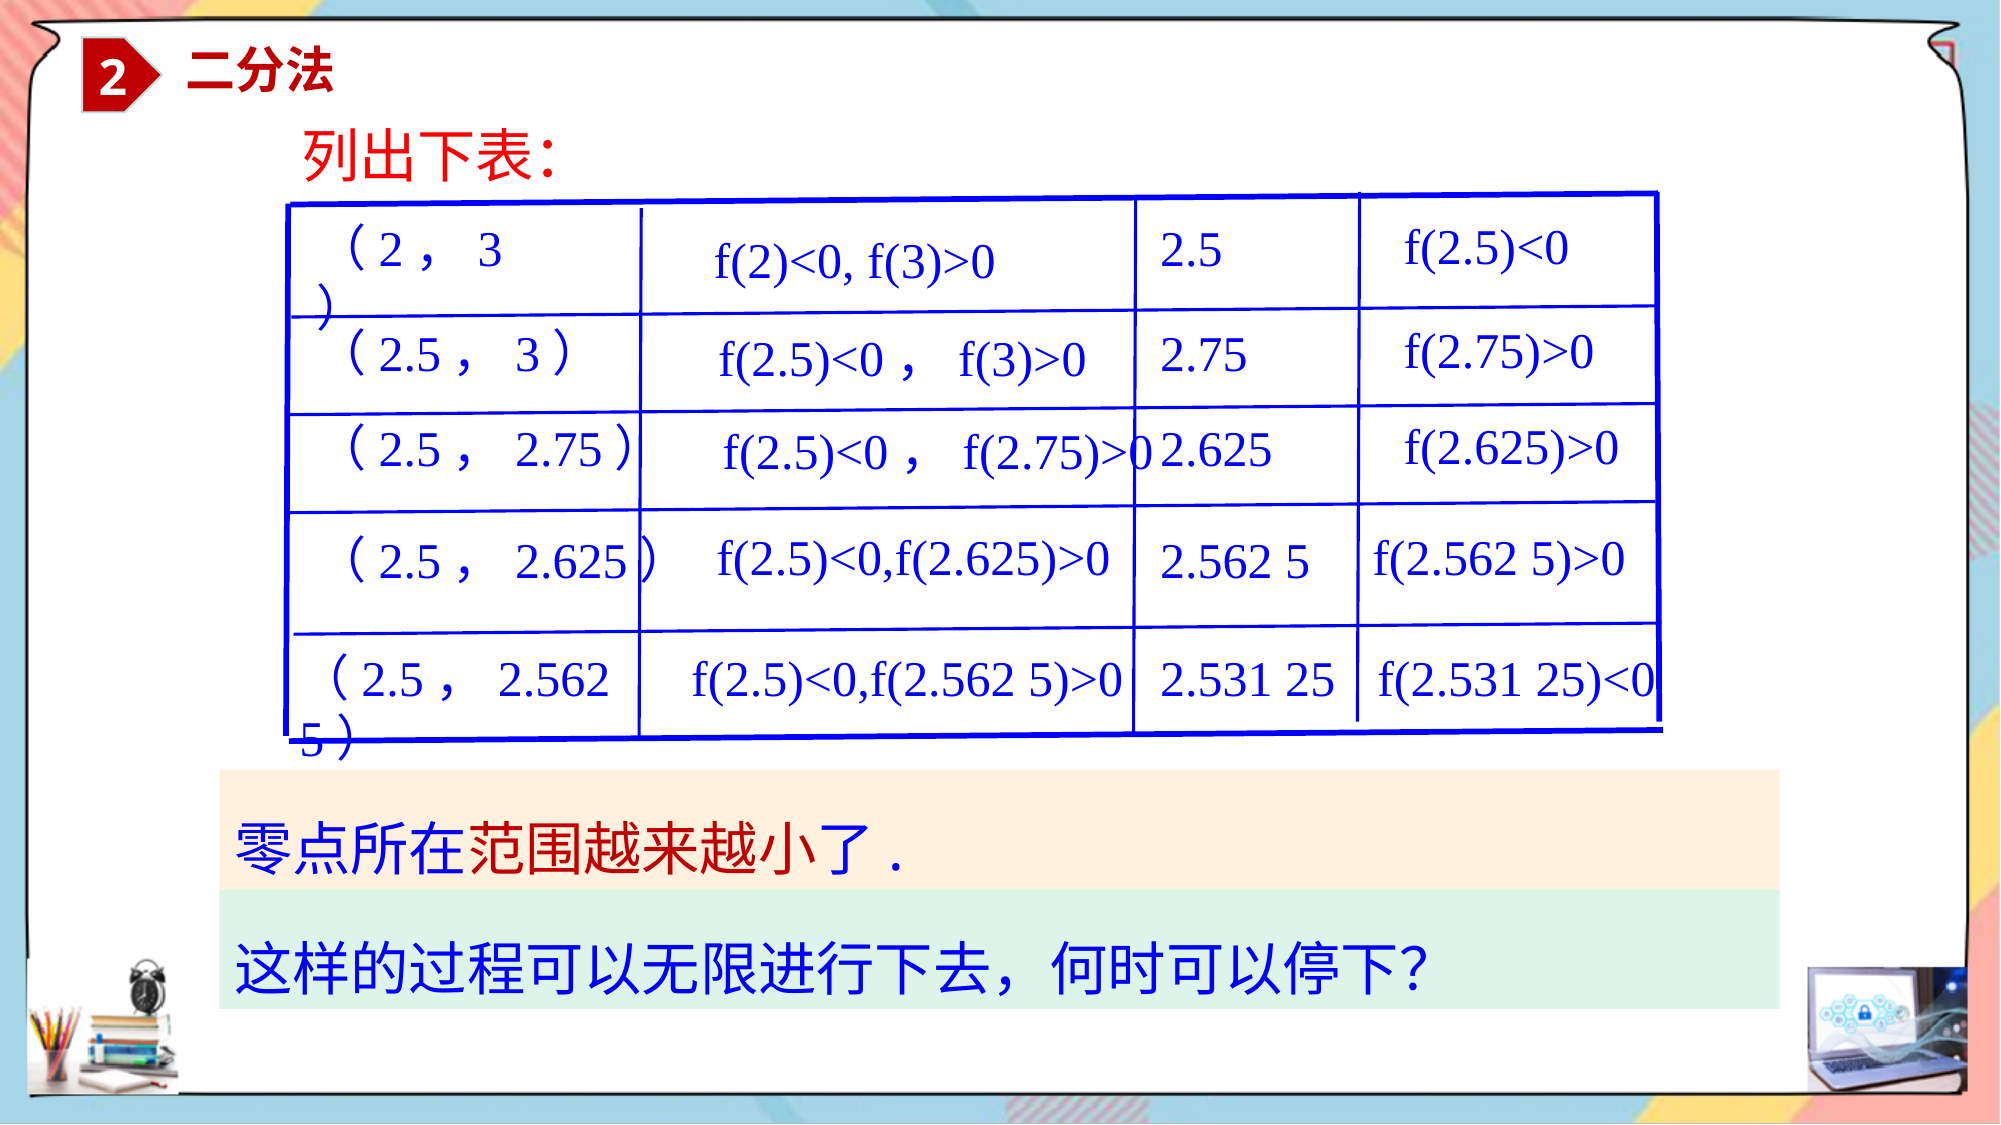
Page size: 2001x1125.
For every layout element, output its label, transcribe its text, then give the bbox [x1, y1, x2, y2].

text_box 二分法 [162, 38, 714, 99]
picture [0, 0, 2001, 1125]
text_box 列出下表： [286, 111, 608, 191]
text_box 零点所在范围越来越小了. [219, 769, 1780, 889]
text_box 这样的过程可以无限进行下去，何时可以停下？ [219, 889, 1780, 1009]
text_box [284, 191, 1766, 742]
text_box 2 [82, 37, 162, 113]
